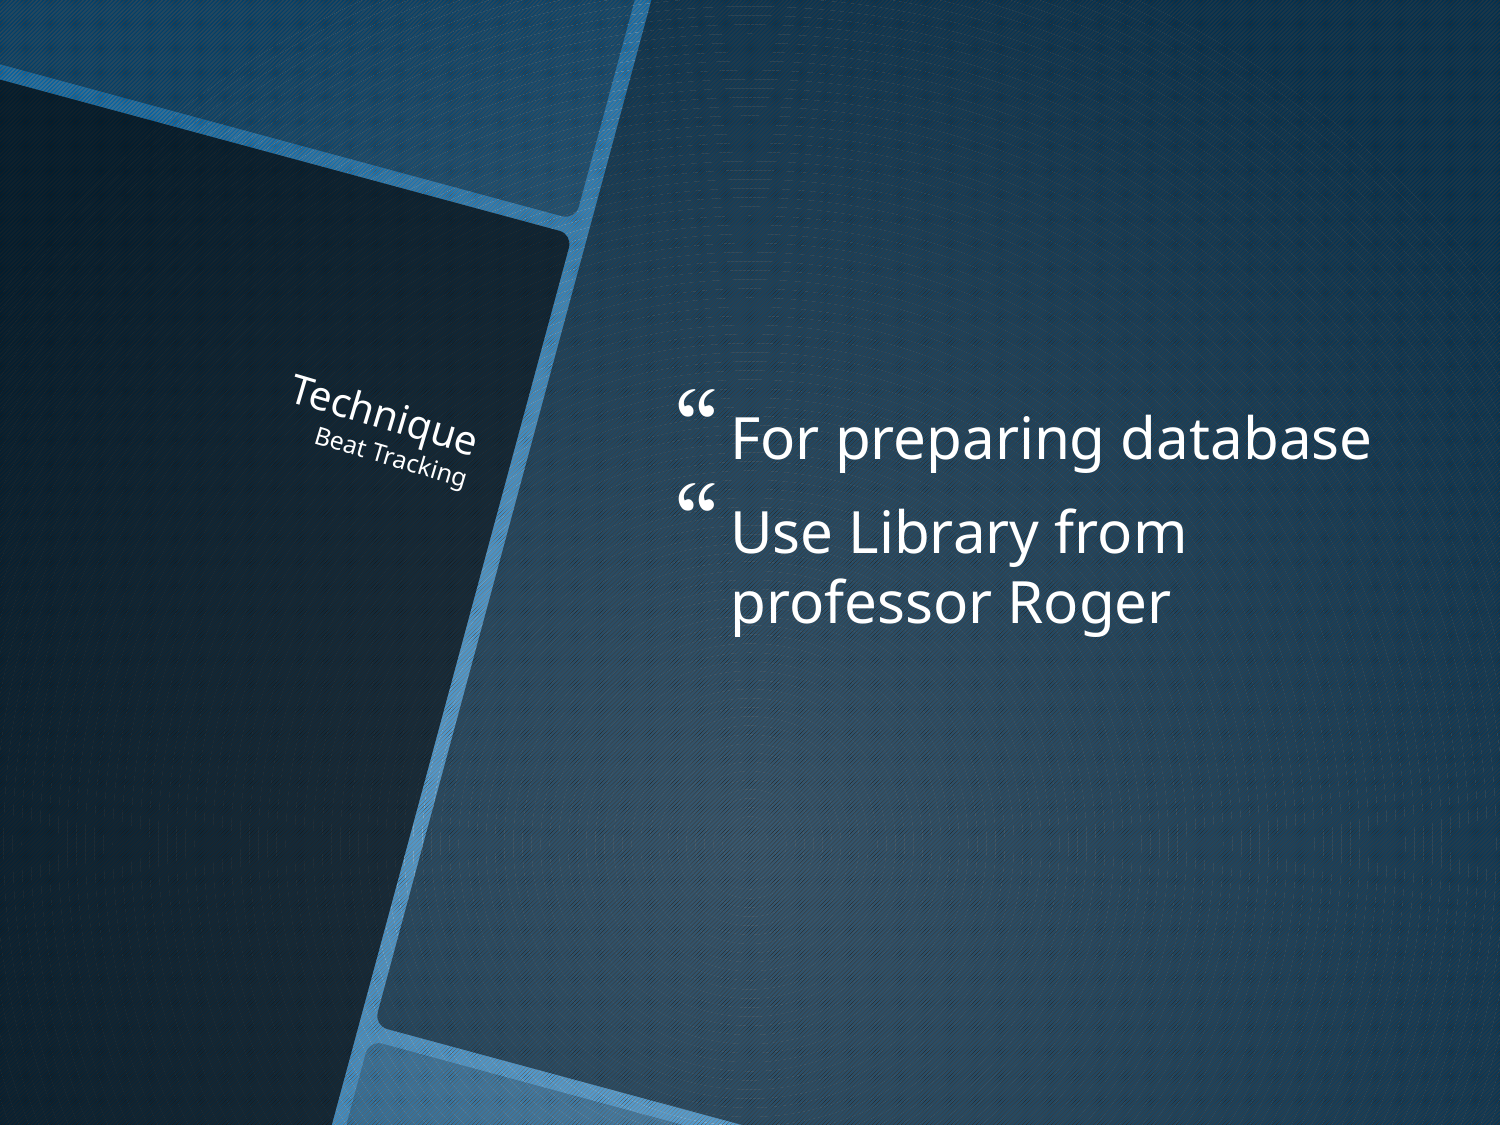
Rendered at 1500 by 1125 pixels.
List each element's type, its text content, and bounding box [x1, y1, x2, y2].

list For preparing database Use Library from professor Roger [655, 101, 1420, 935]
title Technique Beat Tracking [0, 264, 502, 551]
